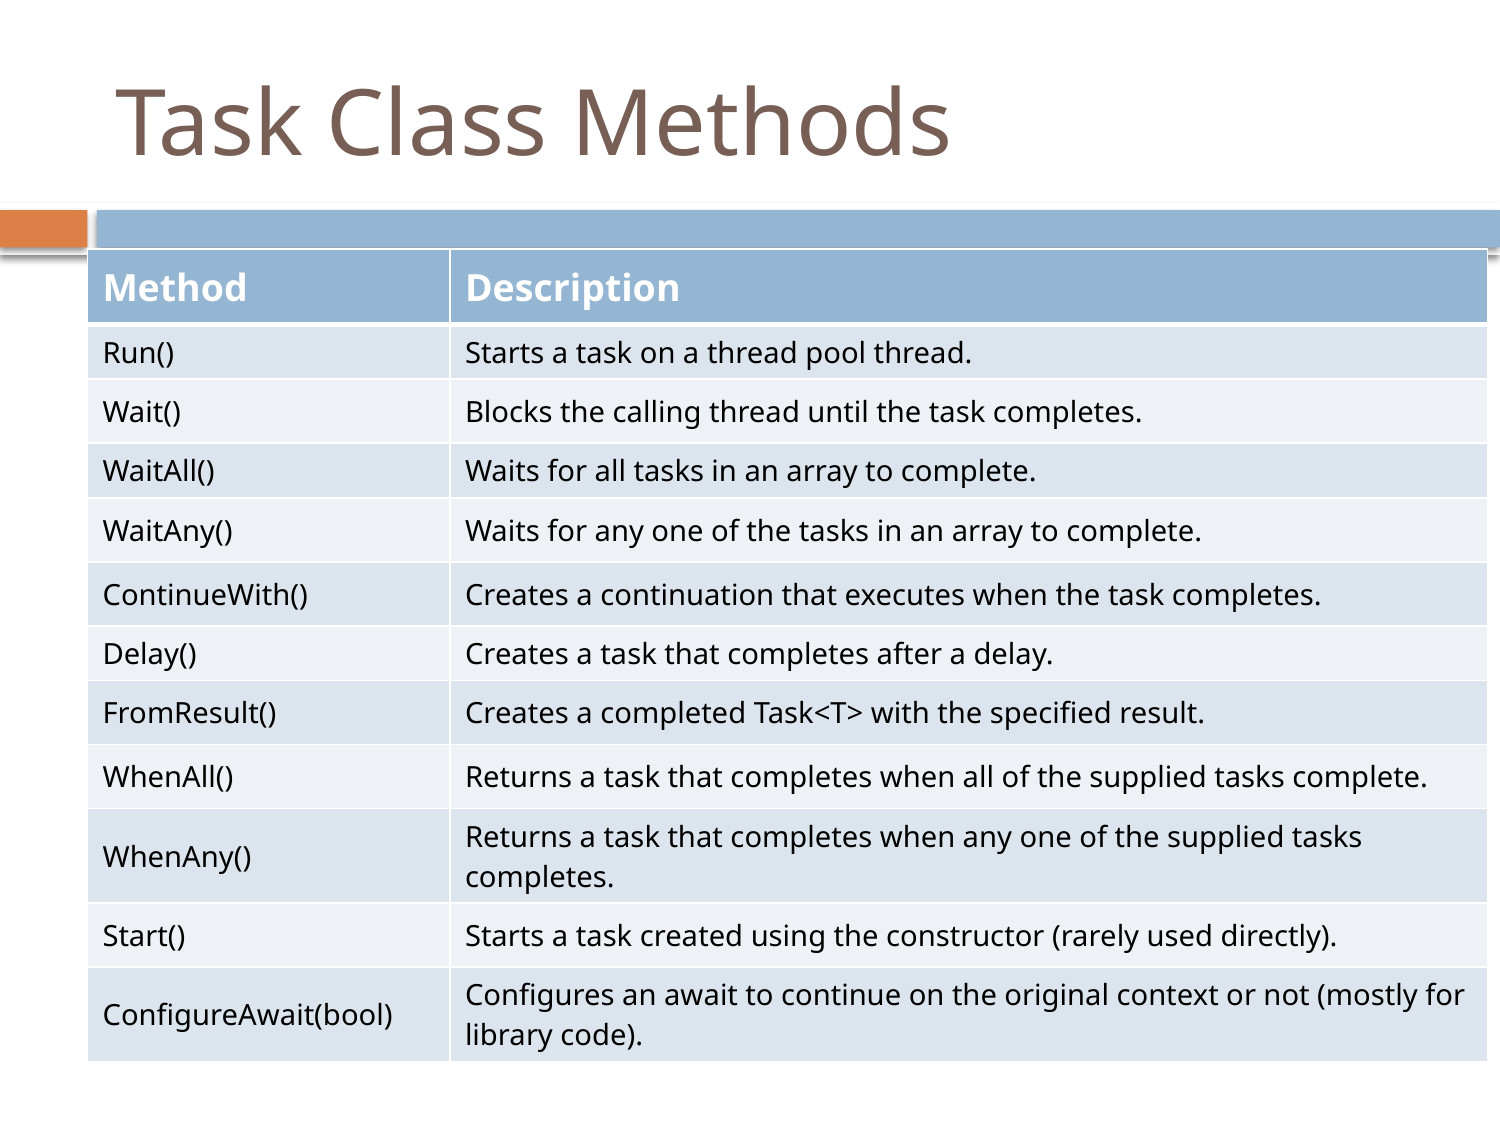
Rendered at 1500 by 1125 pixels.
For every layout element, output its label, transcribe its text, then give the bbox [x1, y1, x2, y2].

table_cell ConfigureAwait(bool) [88, 968, 449, 1061]
table_cell Creates a completed Task<T> with the specified result. [451, 681, 1487, 744]
table_cell Delay() [88, 627, 449, 680]
table_cell WhenAny() [88, 809, 449, 902]
table_cell Starts a task created using the constructor (rarely used directly). [451, 904, 1487, 966]
table_cell ContinueWith() [88, 563, 449, 625]
table_cell Creates a continuation that executes when the task completes. [451, 563, 1487, 625]
table_cell Blocks the calling thread until the task completes. [451, 380, 1487, 442]
table_cell Starts a task on a thread pool thread. [451, 327, 1487, 378]
table_cell Waits for any one of the tasks in an array to complete. [451, 499, 1487, 561]
table_cell WaitAll() [88, 444, 449, 497]
table_cell Creates a task that completes after a delay. [451, 627, 1487, 680]
table_header Description [451, 250, 1487, 322]
table_cell Run() [88, 327, 449, 378]
table_cell Configures an await to continue on the original context or not (mostly for library code). [451, 968, 1487, 1061]
title Task Class Methods [100, 37, 1438, 200]
table_cell Wait() [88, 380, 449, 442]
table_cell WaitAny() [88, 499, 449, 561]
table_cell Returns a task that completes when all of the supplied tasks complete. [451, 745, 1487, 808]
table_header Method [88, 250, 449, 322]
table_cell WhenAll() [88, 745, 449, 808]
table_cell Returns a task that completes when any one of the supplied tasks completes. [451, 809, 1487, 902]
table_cell Start() [88, 904, 449, 966]
table_cell FromResult() [88, 681, 449, 744]
table_cell Waits for all tasks in an array to complete. [451, 444, 1487, 497]
